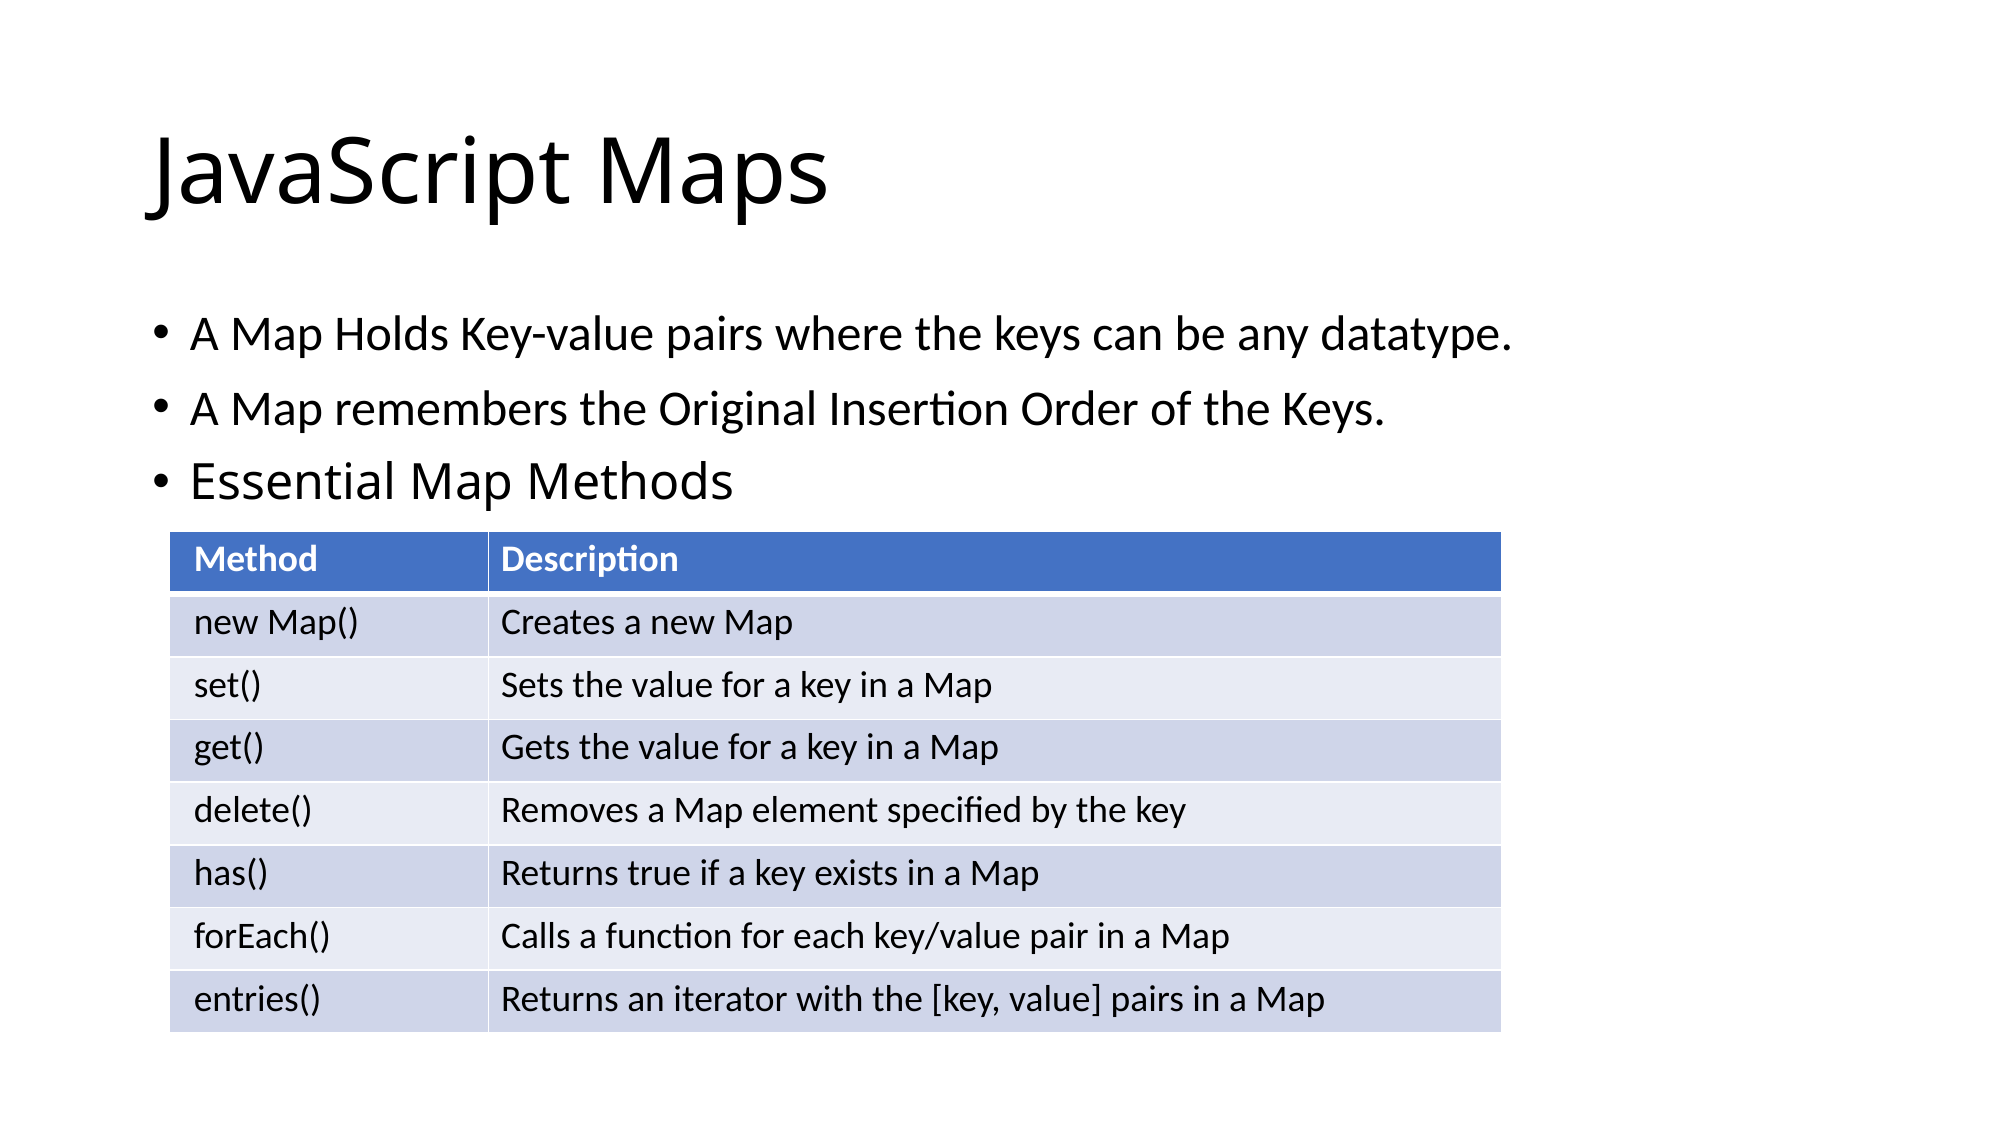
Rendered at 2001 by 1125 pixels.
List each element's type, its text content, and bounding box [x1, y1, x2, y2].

table_cell entries() [170, 971, 488, 1032]
table_cell set() [170, 658, 488, 719]
list A Map Holds Key-value pairs where the keys can be any datatype. A Map remembers the Original Insertion Order of the Keys. Essential Map Methods [137, 299, 1863, 1014]
table_cell Removes a Map element specified by the key [489, 783, 1501, 844]
table_cell Gets the value for a key in a Map [489, 720, 1501, 781]
table_cell Returns true if a key exists in a Map [489, 846, 1501, 907]
table_cell Sets the value for a key in a Map [489, 658, 1501, 719]
table_cell new Map() [170, 597, 488, 656]
table_cell Returns an iterator with the [key, value] pairs in a Map [489, 971, 1501, 1032]
table_cell has() [170, 846, 488, 907]
table_header Description [489, 532, 1501, 591]
table_cell forEach() [170, 908, 488, 969]
title JavaScript Maps [137, 65, 1863, 283]
table_cell Creates a new Map [489, 597, 1501, 656]
table_cell Calls a function for each key/value pair in a Map [489, 908, 1501, 969]
table_header Method [170, 532, 488, 591]
table_cell delete() [170, 783, 488, 844]
table_cell get() [170, 720, 488, 781]
